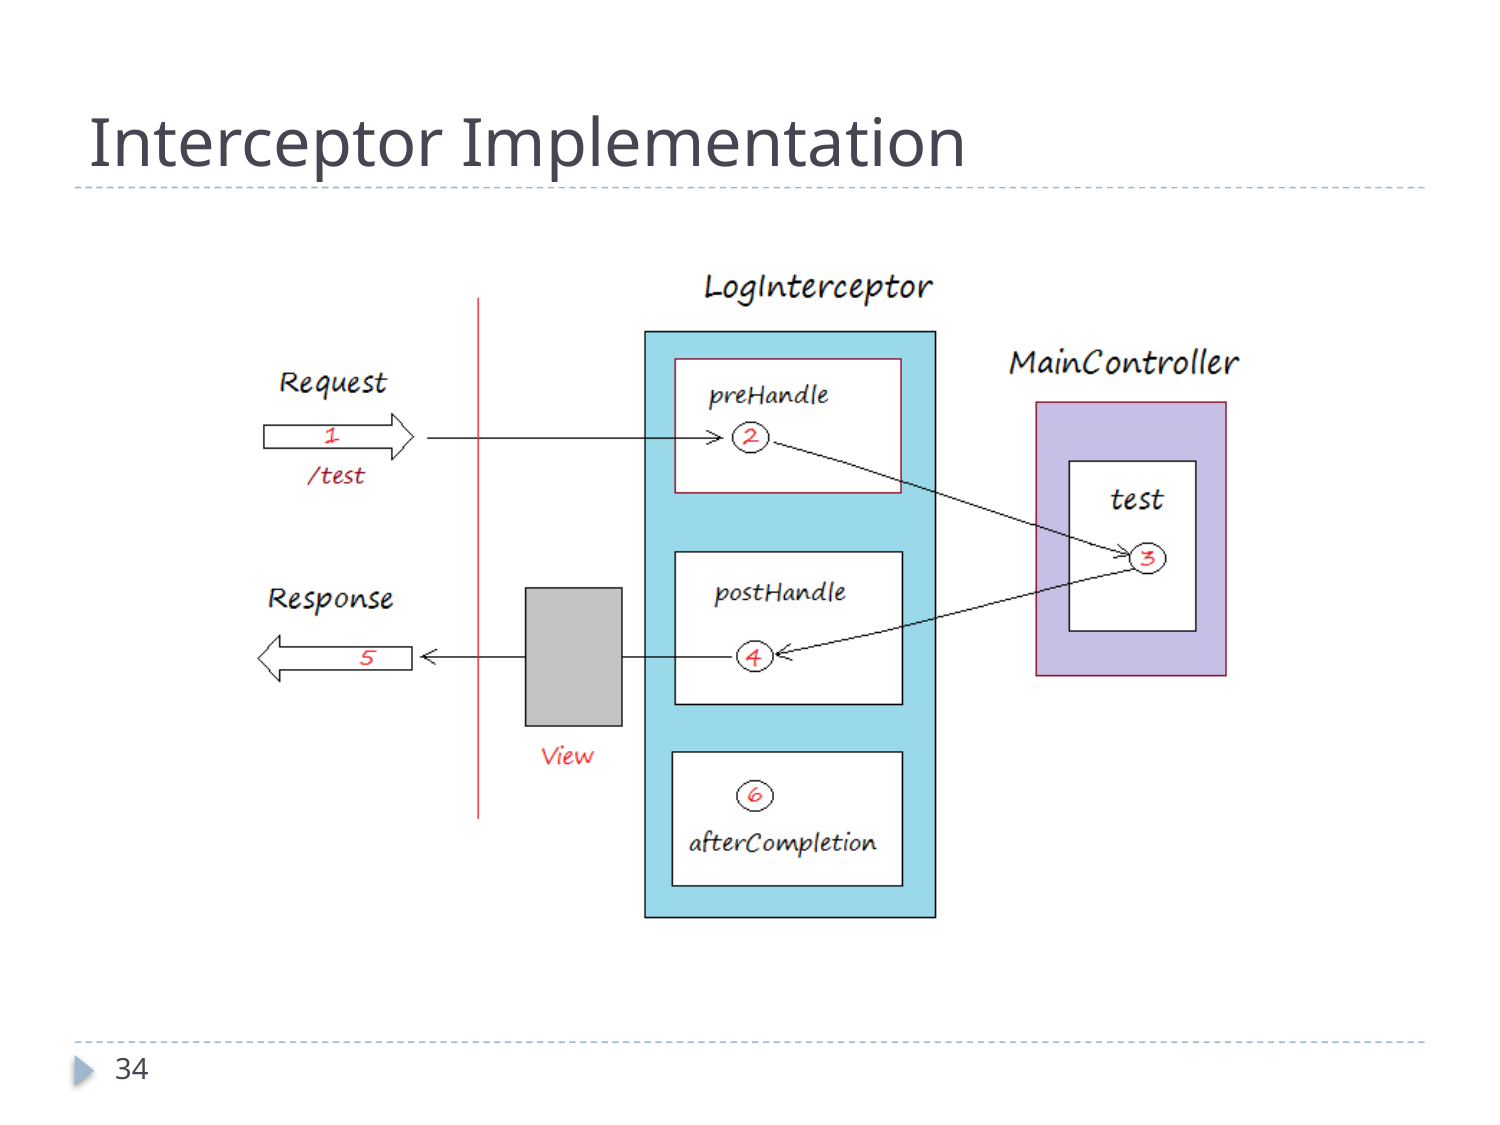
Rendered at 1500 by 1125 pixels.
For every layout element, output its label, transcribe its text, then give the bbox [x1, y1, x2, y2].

title Interceptor Implementation [75, 24, 1425, 188]
slide_number 34 [100, 1042, 426, 1103]
picture [249, 262, 1251, 930]
